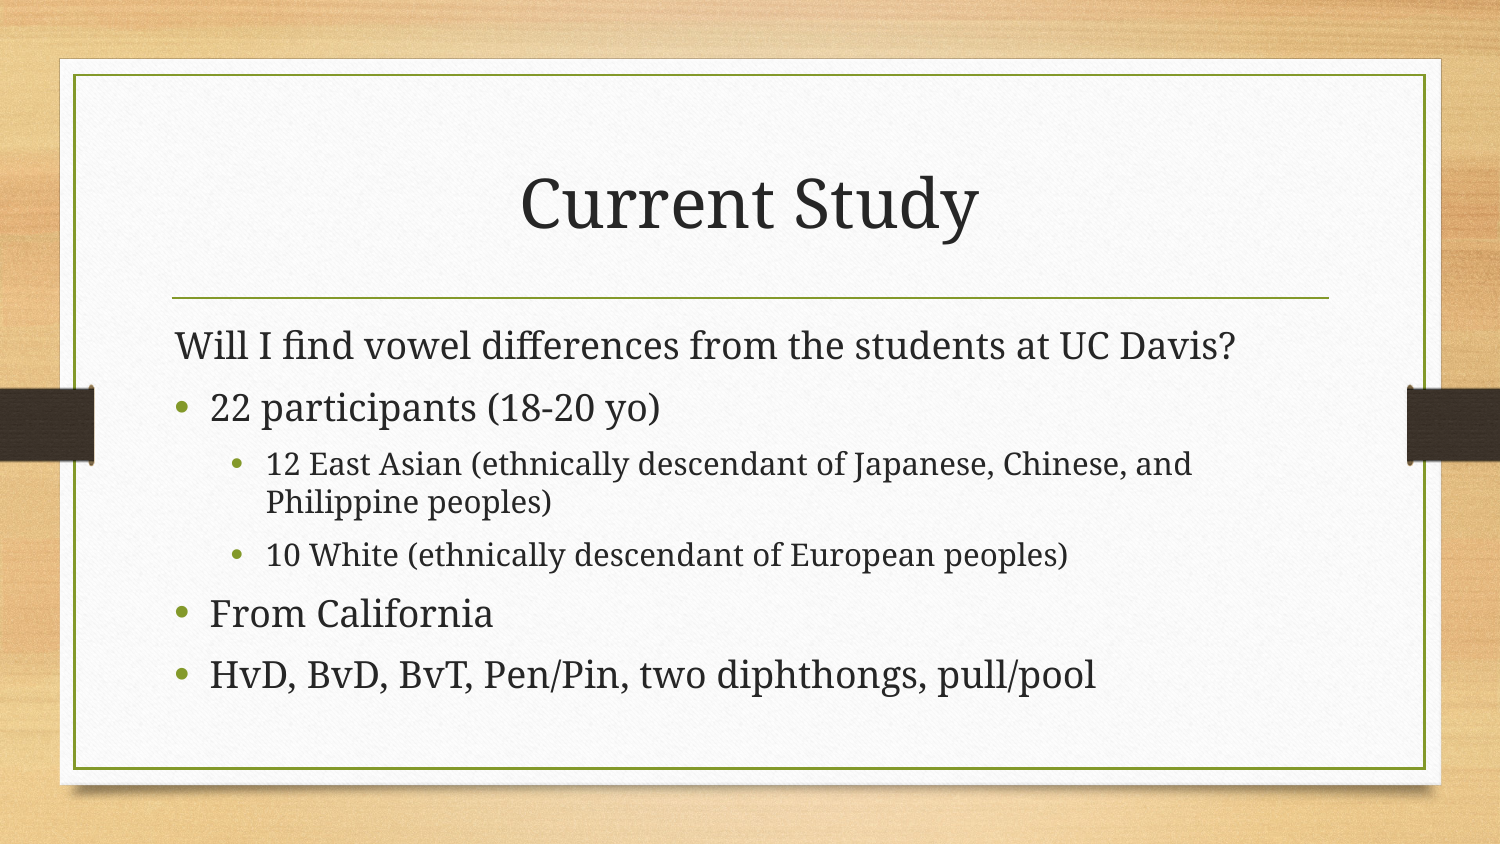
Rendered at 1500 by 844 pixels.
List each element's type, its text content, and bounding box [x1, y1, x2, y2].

list Will I find vowel differences from the students at UC Davis? 22 participants (18-20 yo) 12 East Asian (ethnically descendant of Japanese, Chinese, and Philippine peoples) 10 White (ethnically descendant of European peoples) From California HvD, BvD, BvT, Pen/Pin, two diphthongs, pull/pool [159, 314, 1341, 723]
title Current Study [159, 120, 1341, 282]
picture [0, 0, 1500, 844]
